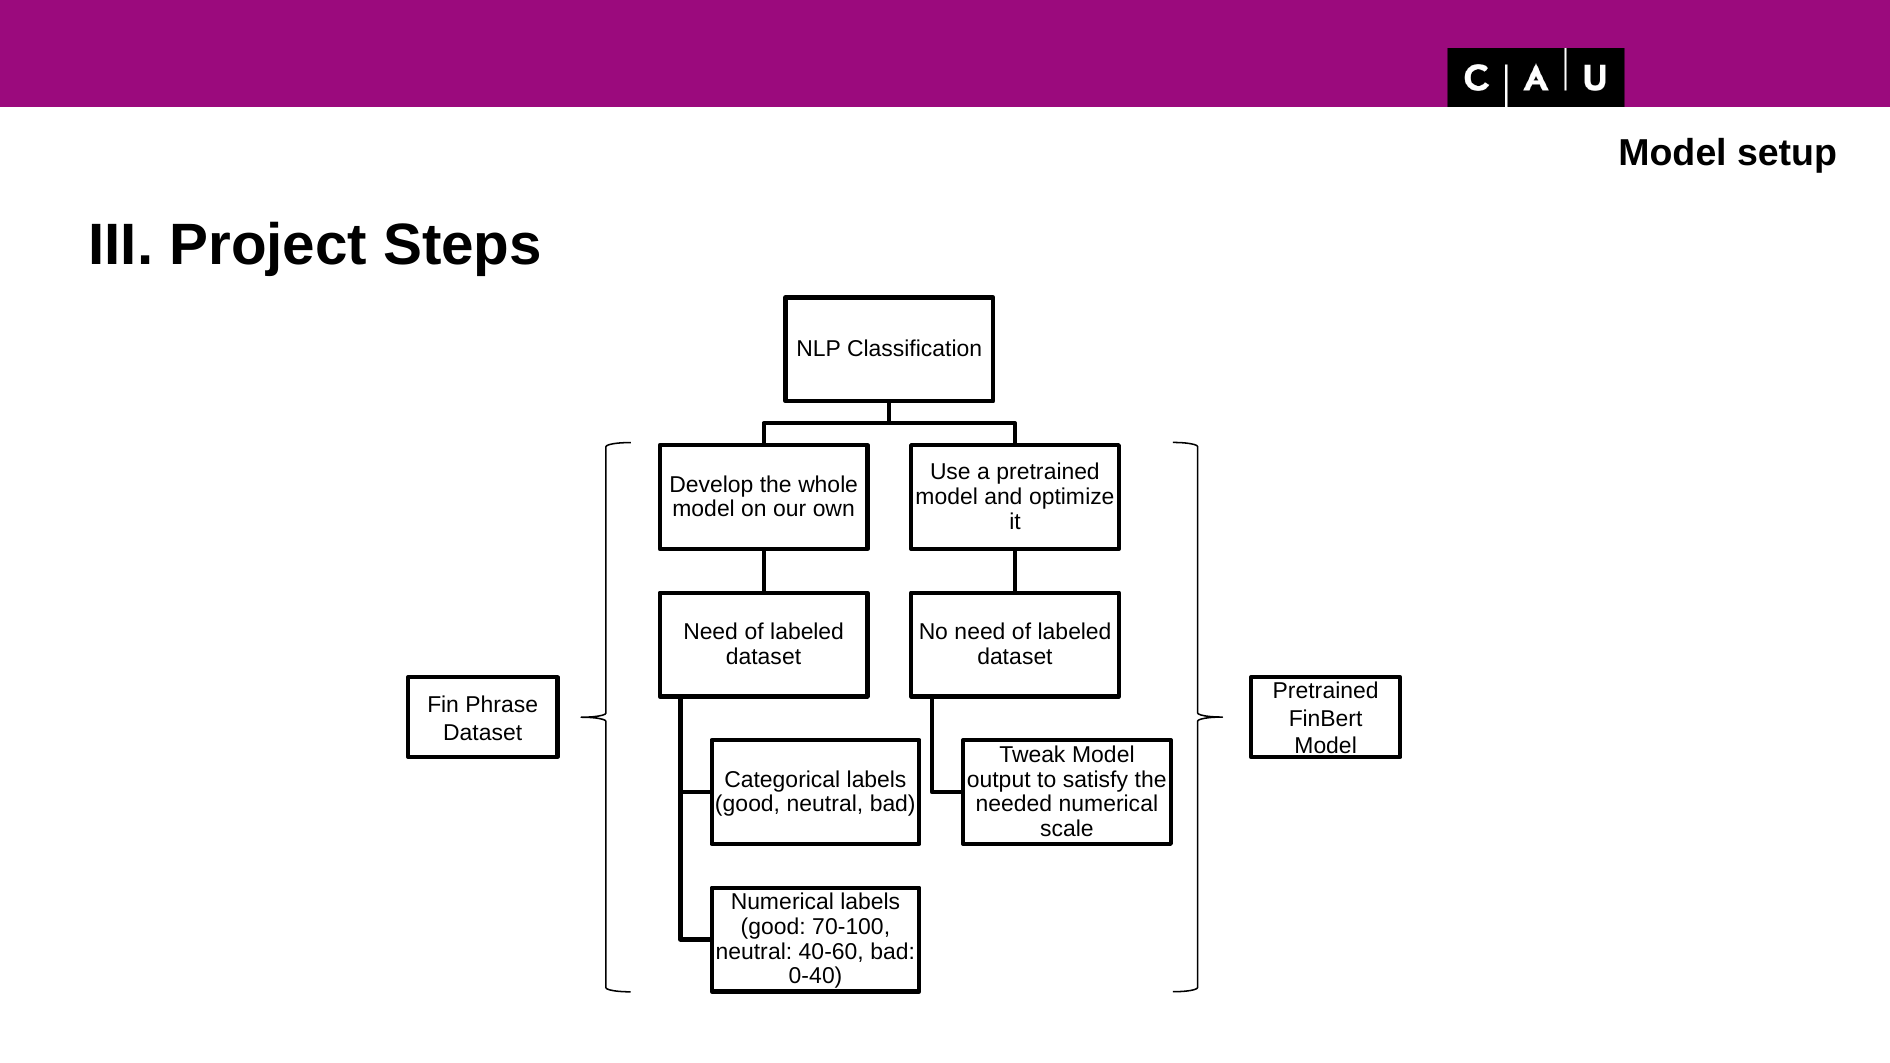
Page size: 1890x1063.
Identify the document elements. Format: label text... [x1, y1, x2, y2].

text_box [348, 296, 1482, 992]
text_box Model setup [1564, 113, 1890, 187]
picture [0, 0, 1890, 107]
text_box III. Project Steps [88, 206, 1743, 313]
